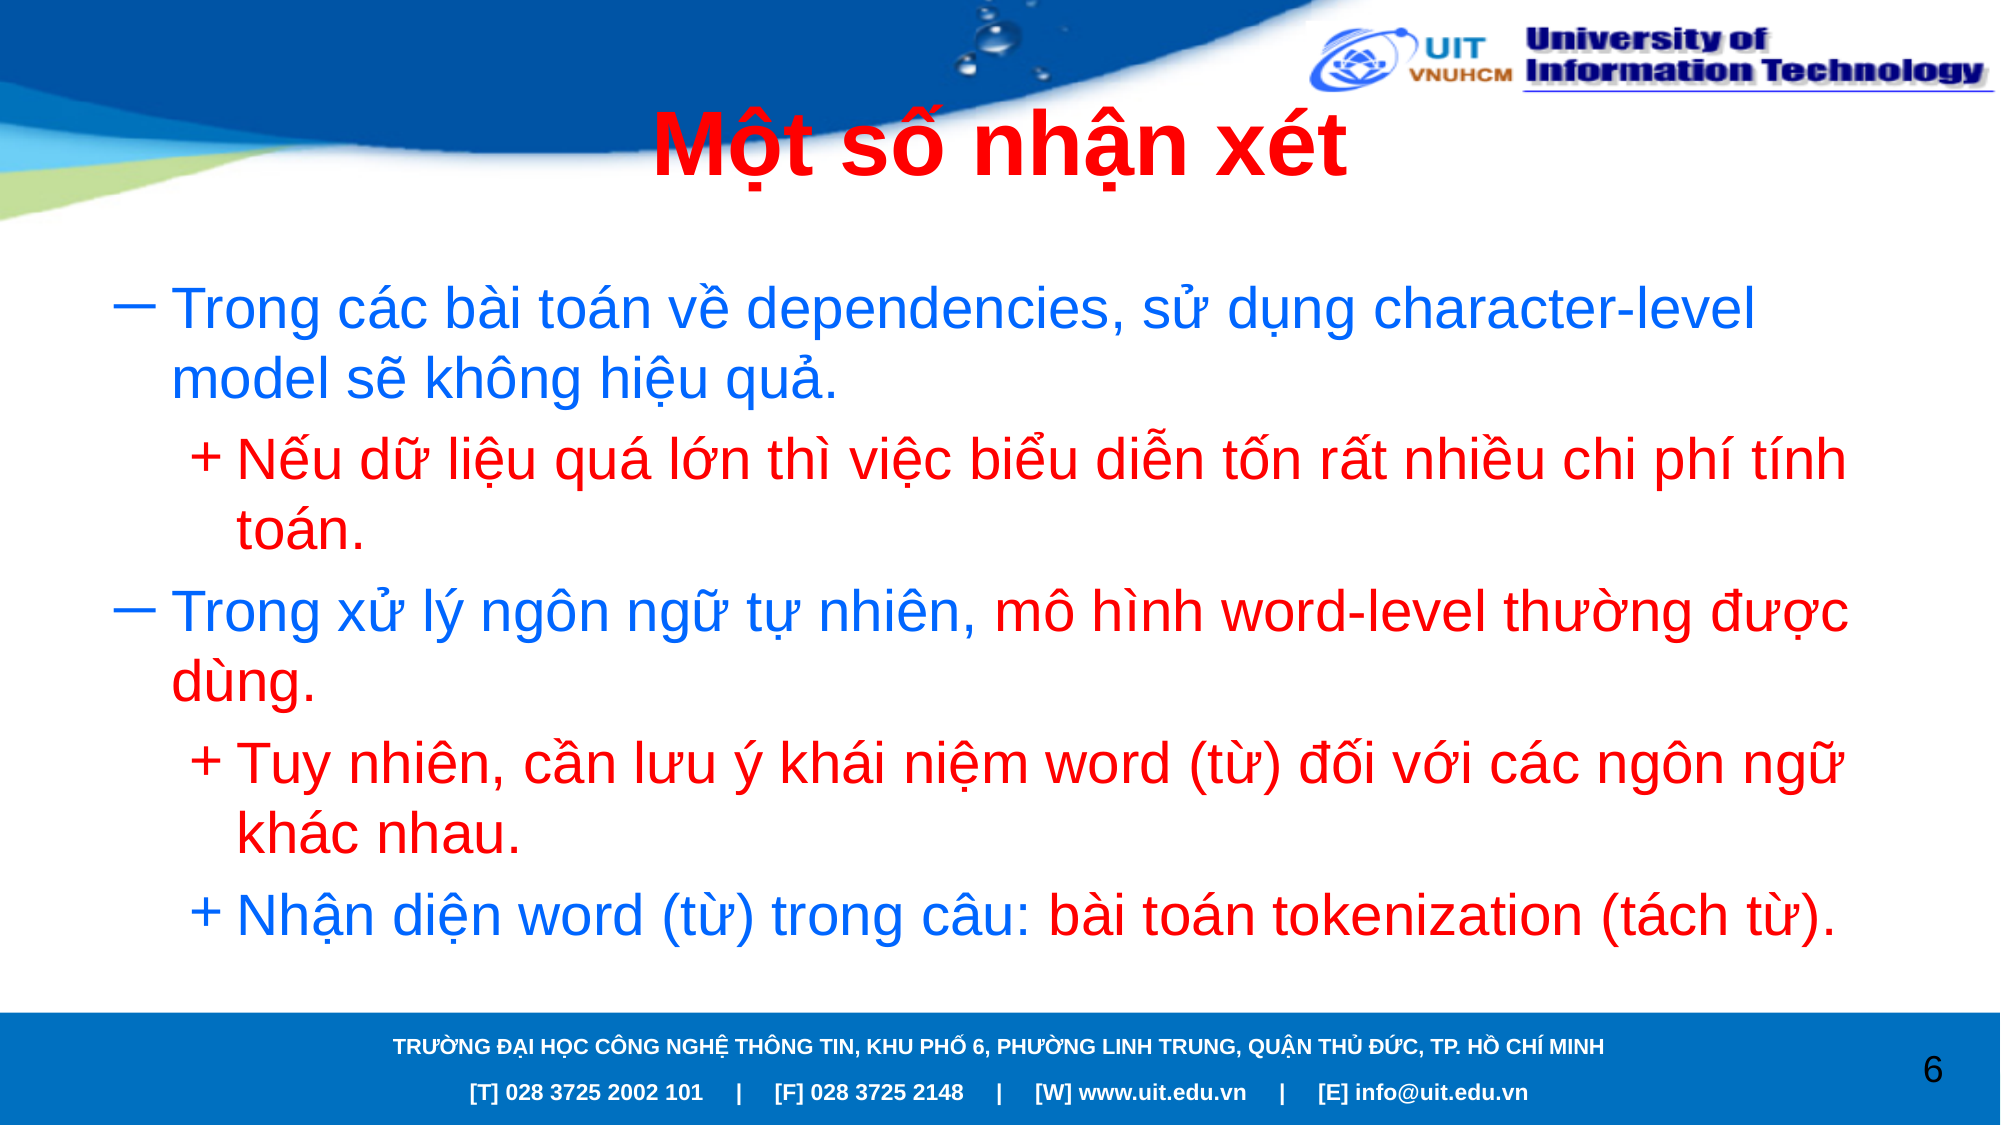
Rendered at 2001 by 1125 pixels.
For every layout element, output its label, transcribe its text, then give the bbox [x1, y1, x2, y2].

title Một số nhận xét [99, 45, 1900, 233]
picture [0, 0, 2001, 1125]
list Trong các bài toán về dependencies, sử dụng character-level model sẽ không hiệu quả. Nếu dữ liệu quá lớn thì việc biểu diễn tốn rất nhiều chi phí tính toán. Trong xử lý ngôn ngữ tự nhiên, mô hình word-level thường được dùng. Tuy nhiên, cần lưu ý khái niệm word (từ) đối với các ngôn ngữ khác nhau. Nhận diện word (từ) trong câu: bài toán tokenization (tách từ). [99, 262, 1900, 1005]
